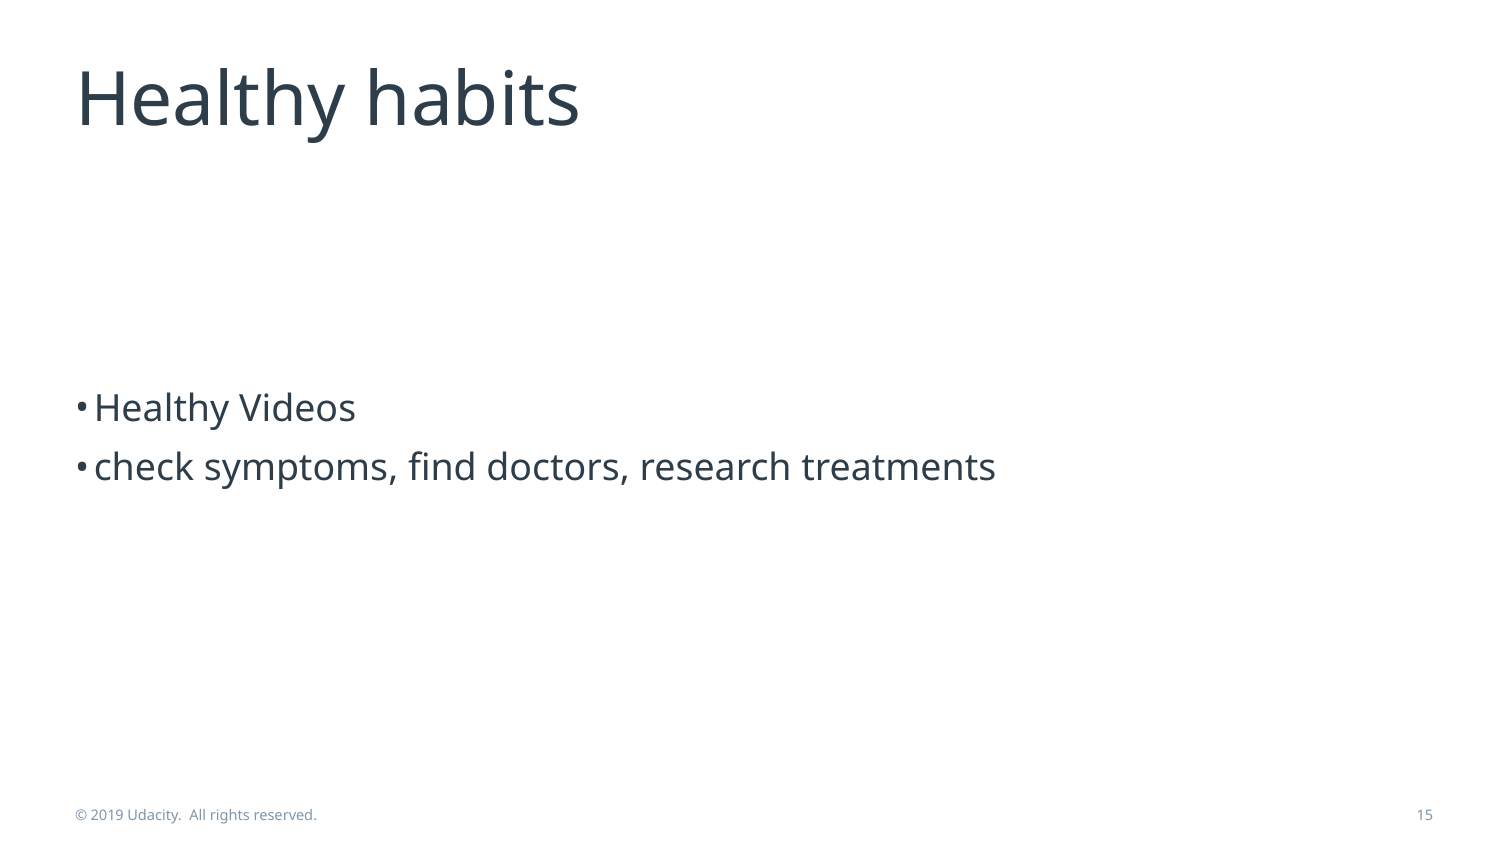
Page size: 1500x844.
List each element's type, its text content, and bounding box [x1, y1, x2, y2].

title Healthy habits [75, 50, 1425, 148]
slide_number 15 [1416, 806, 1434, 826]
list © 2019 Udacity. All rights reserved. [75, 806, 725, 826]
list Healthy Videos check symptoms, find doctors, research treatments [75, 231, 1425, 700]
